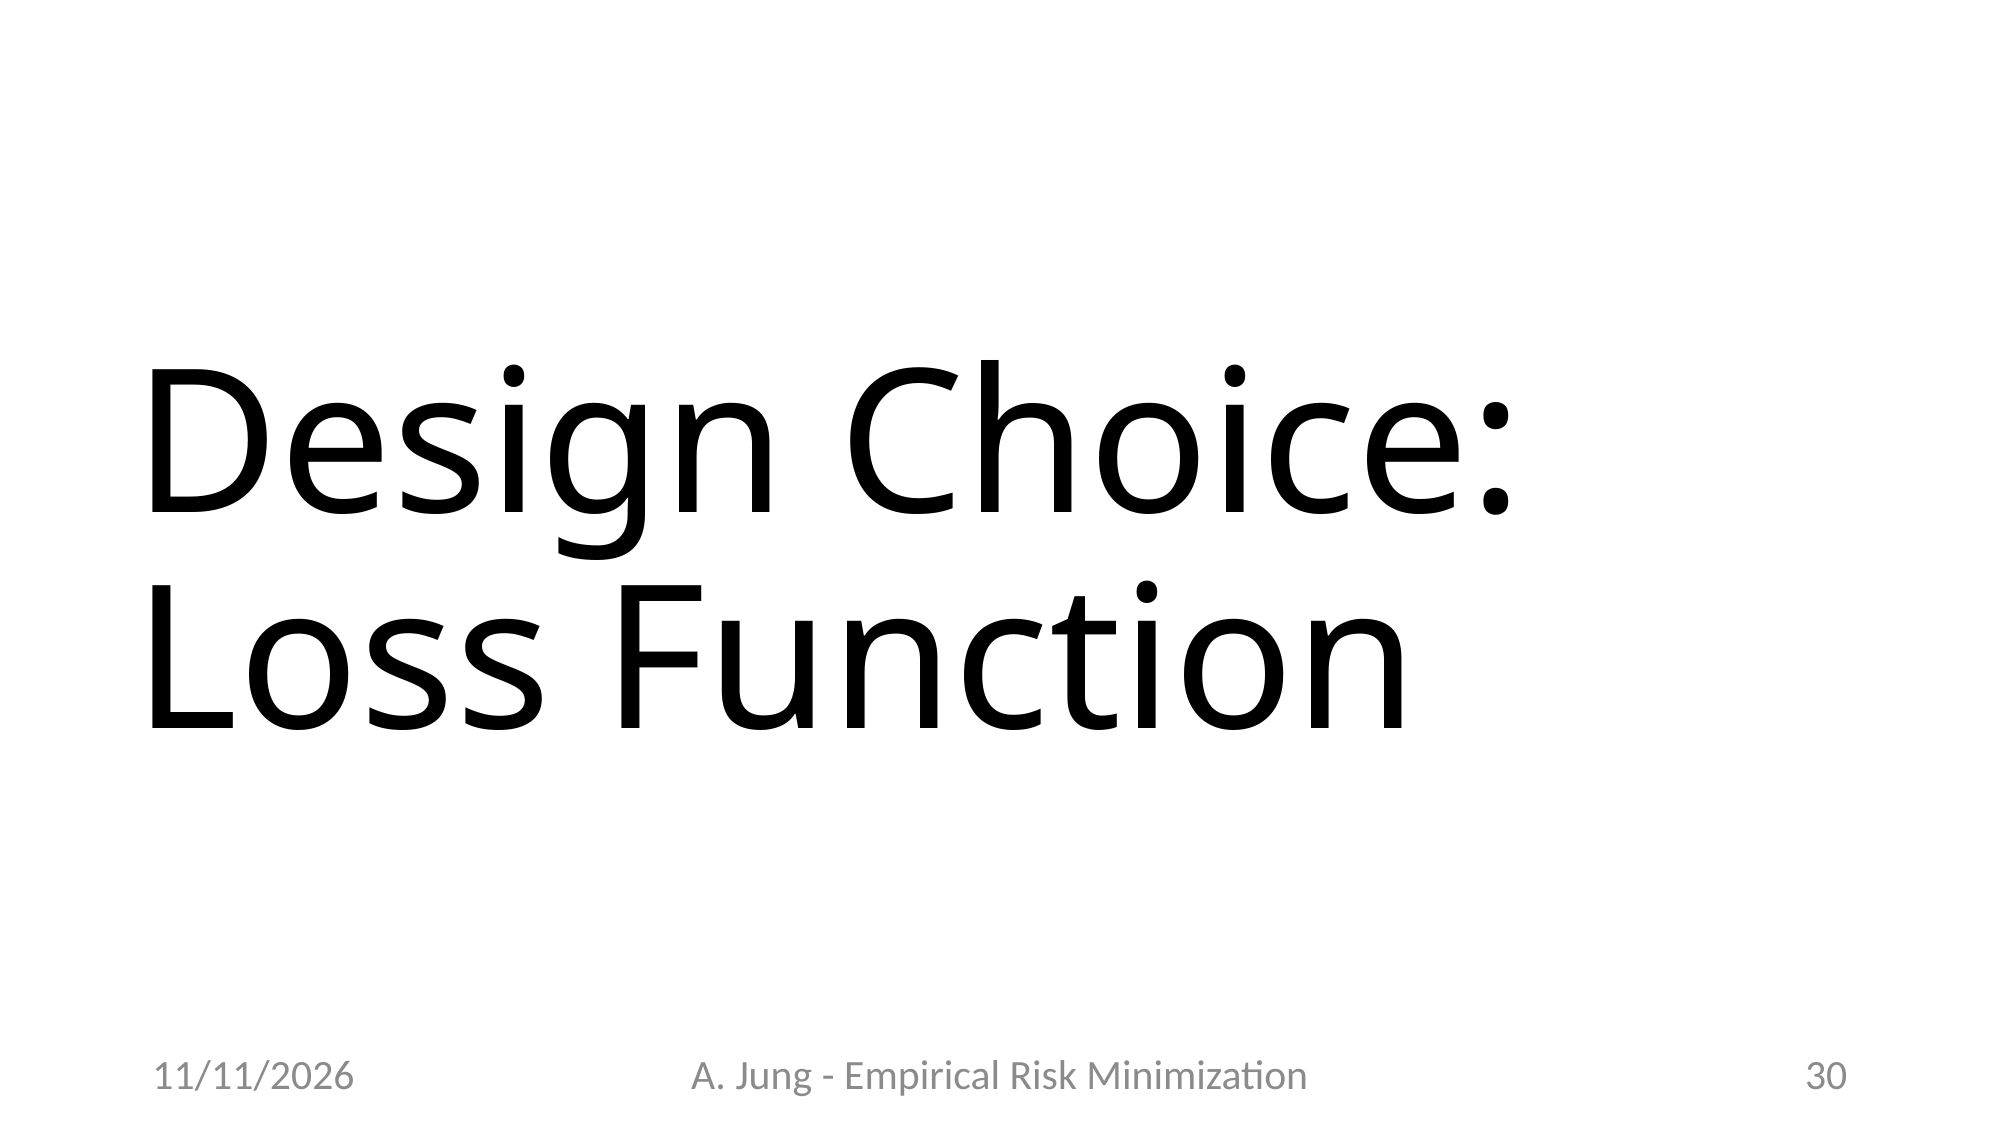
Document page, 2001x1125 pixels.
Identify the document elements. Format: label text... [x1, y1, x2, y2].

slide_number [137, 1042, 588, 1103]
title Design Choice: Loss Function [118, 315, 1747, 797]
footer A. Jung - Empirical Risk Minimization [662, 1042, 1338, 1103]
slide_number 30 [1412, 1042, 1863, 1103]
